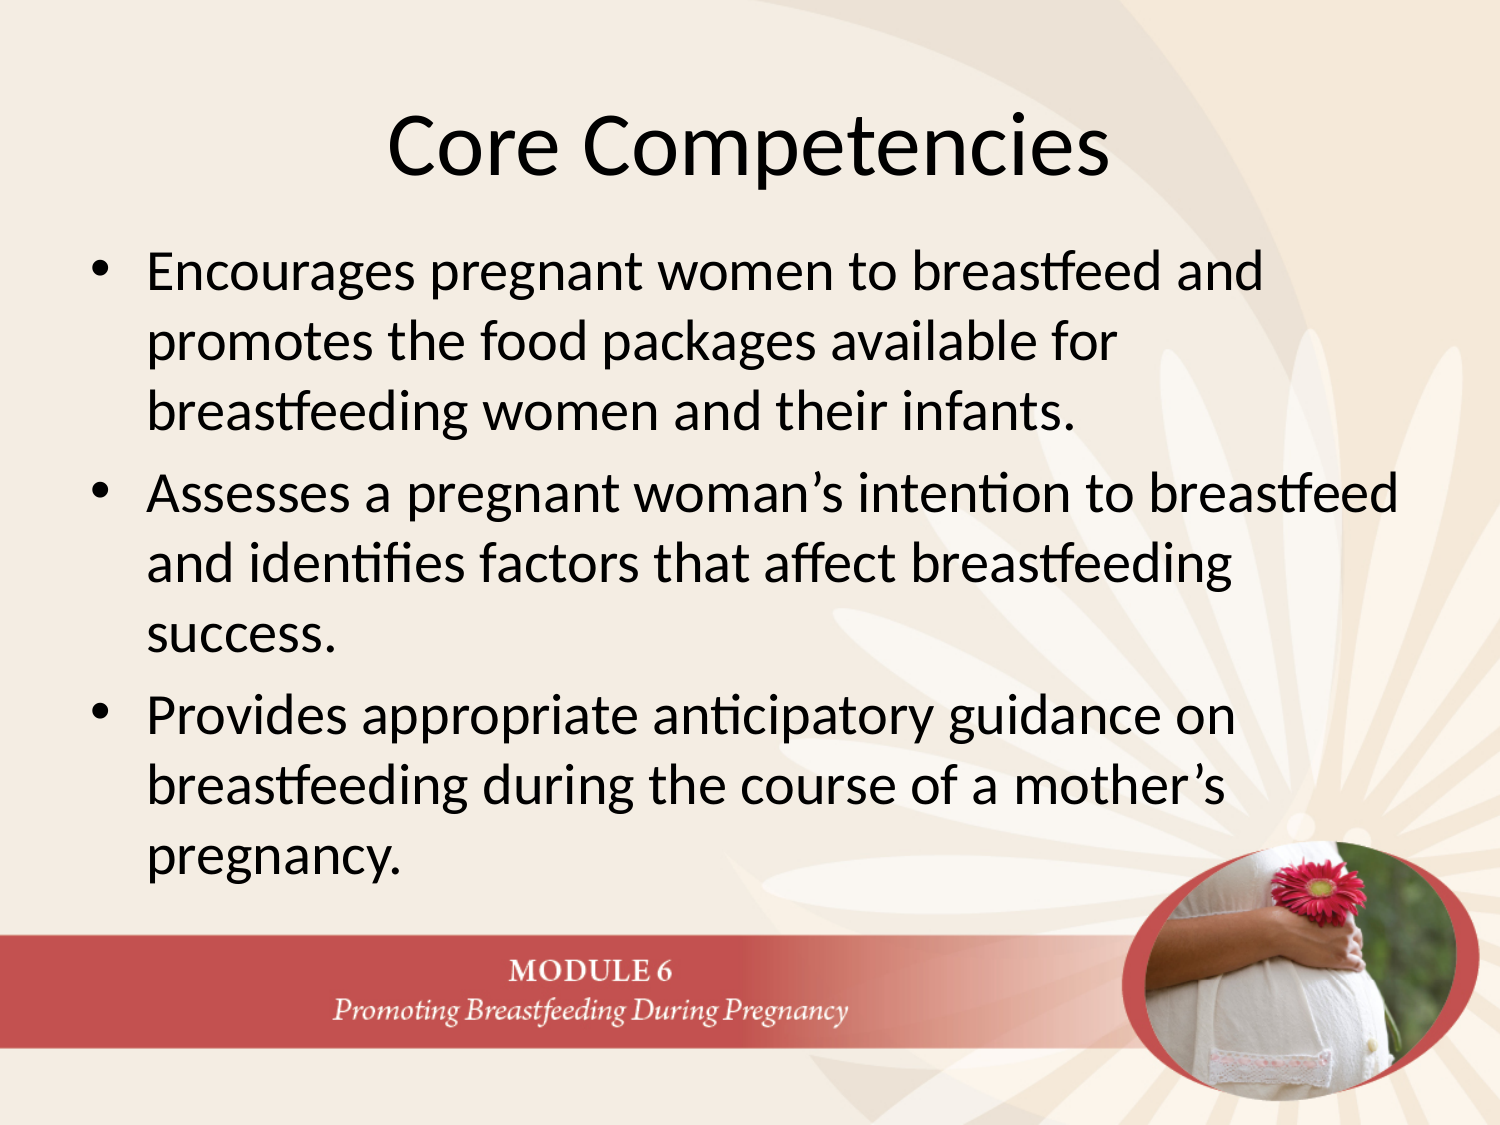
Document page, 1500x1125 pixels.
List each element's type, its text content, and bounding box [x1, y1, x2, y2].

picture [0, 0, 1500, 1125]
list Encourages pregnant women to breastfeed and promotes the food packages available for breastfeeding women and their infants. Assesses a pregnant woman’s intention to breastfeed and identifies factors that affect breastfeeding success. Provides appropriate anticipatory guidance on breastfeeding during the course of a mother’s pregnancy. [75, 224, 1425, 968]
title Core Competencies [75, 45, 1425, 224]
